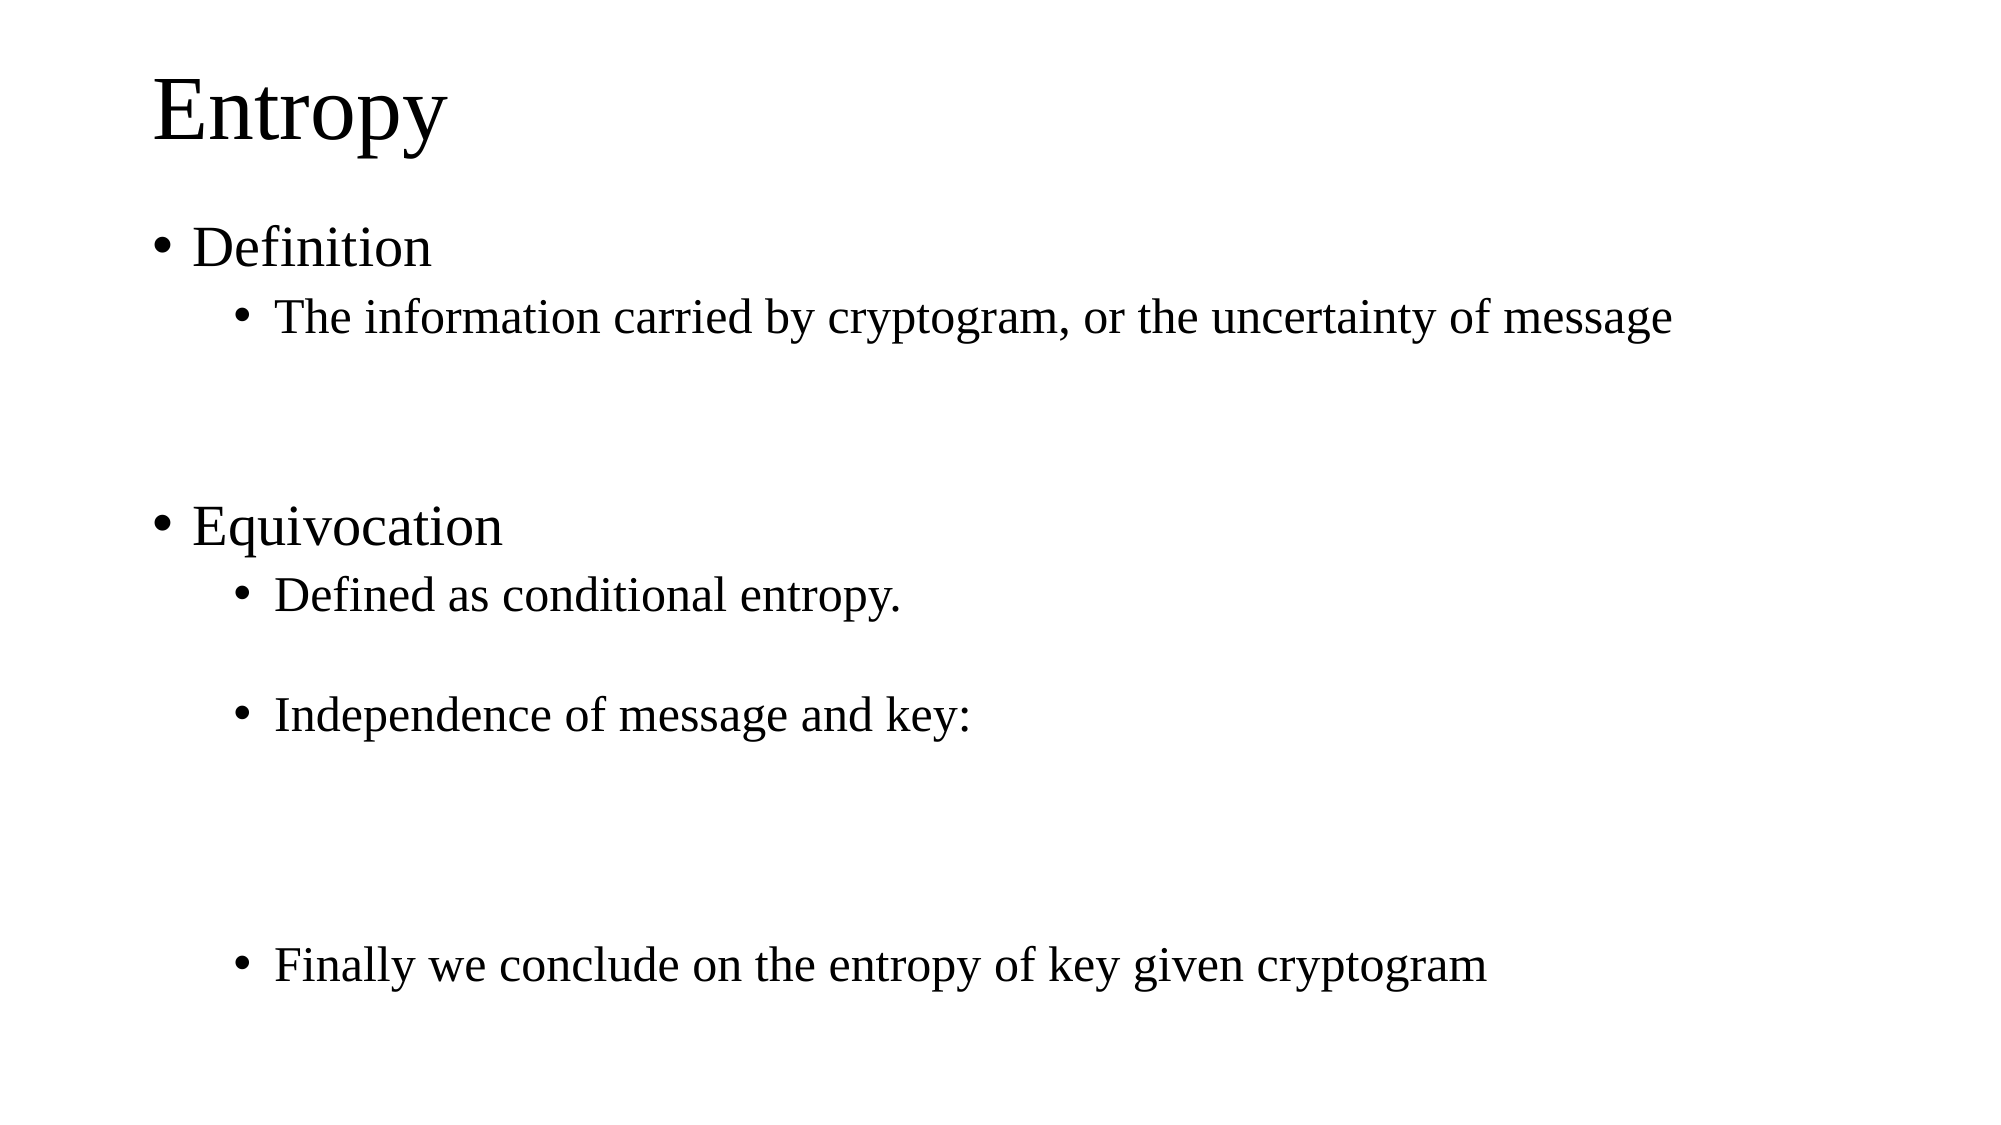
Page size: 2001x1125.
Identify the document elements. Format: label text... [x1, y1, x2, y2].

title Entropy [137, 10, 1863, 210]
